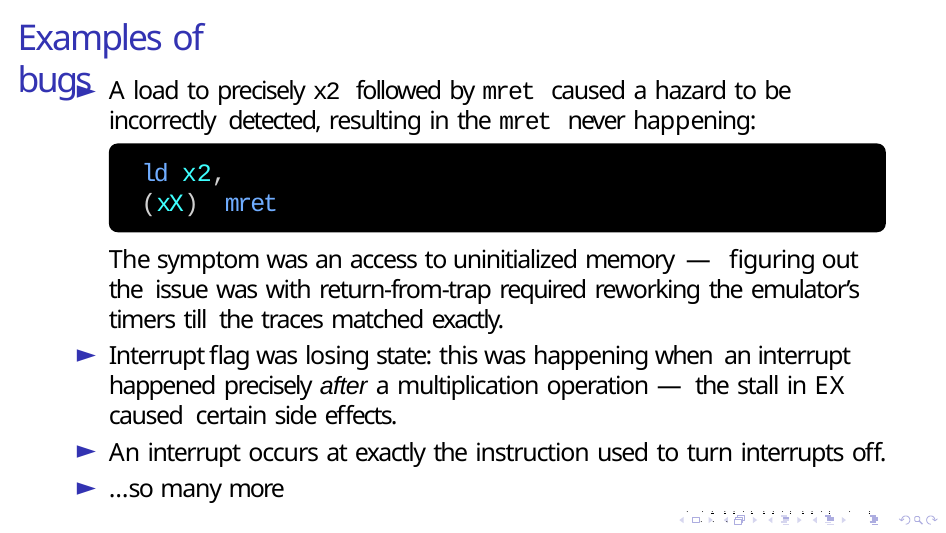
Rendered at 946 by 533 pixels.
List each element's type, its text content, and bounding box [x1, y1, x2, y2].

text_box A load to precisely x2 followed by mret caused a hazard to be incorrectly detected, resulting in the mret never happening: ld x2, (xX) mret The symptom was an access to uninitialized memory — figuring out the issue was with return-from-trap required reworking the emulator’s timers till the traces matched exactly. Interrupt flag was losing state: this was happening when an interrupt happened precisely after a multiplication operation — the stall in EX caused certain side effects. An interrupt occurs at exactly the instruction used to turn interrupts off. …so many more . . . . . . . . . . . . . . . . . . . . . . . . . . . . . . . . . . . . . . . . [72, 72, 945, 533]
title Examples of bugs [15, 12, 266, 104]
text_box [898, 515, 939, 526]
